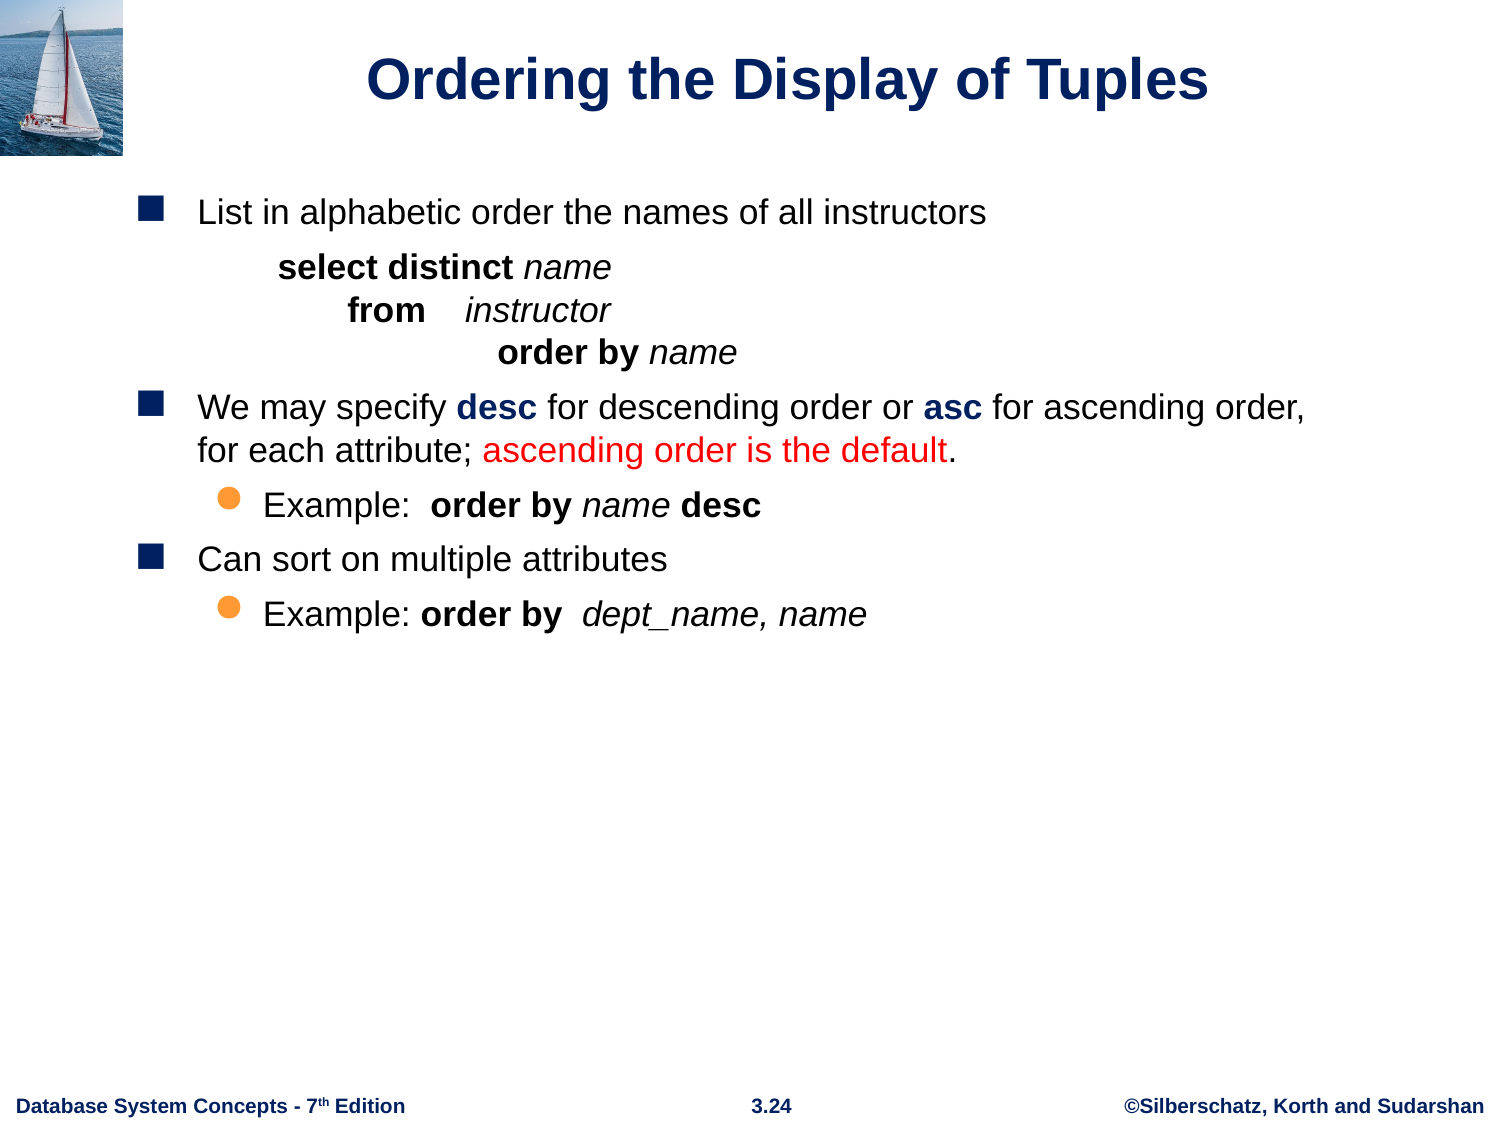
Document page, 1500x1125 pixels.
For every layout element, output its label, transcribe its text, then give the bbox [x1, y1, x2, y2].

list List in alphabetic order the names of all instructors select distinct name from instructor order by name We may specify desc for descending order or asc for ascending order, for each attribute; ascending order is the default. Example: order by name desc Can sort on multiple attributes Example: order by dept_name, name [126, 181, 1360, 852]
title Ordering the Display of Tuples [125, 18, 1452, 120]
picture [0, 0, 123, 156]
